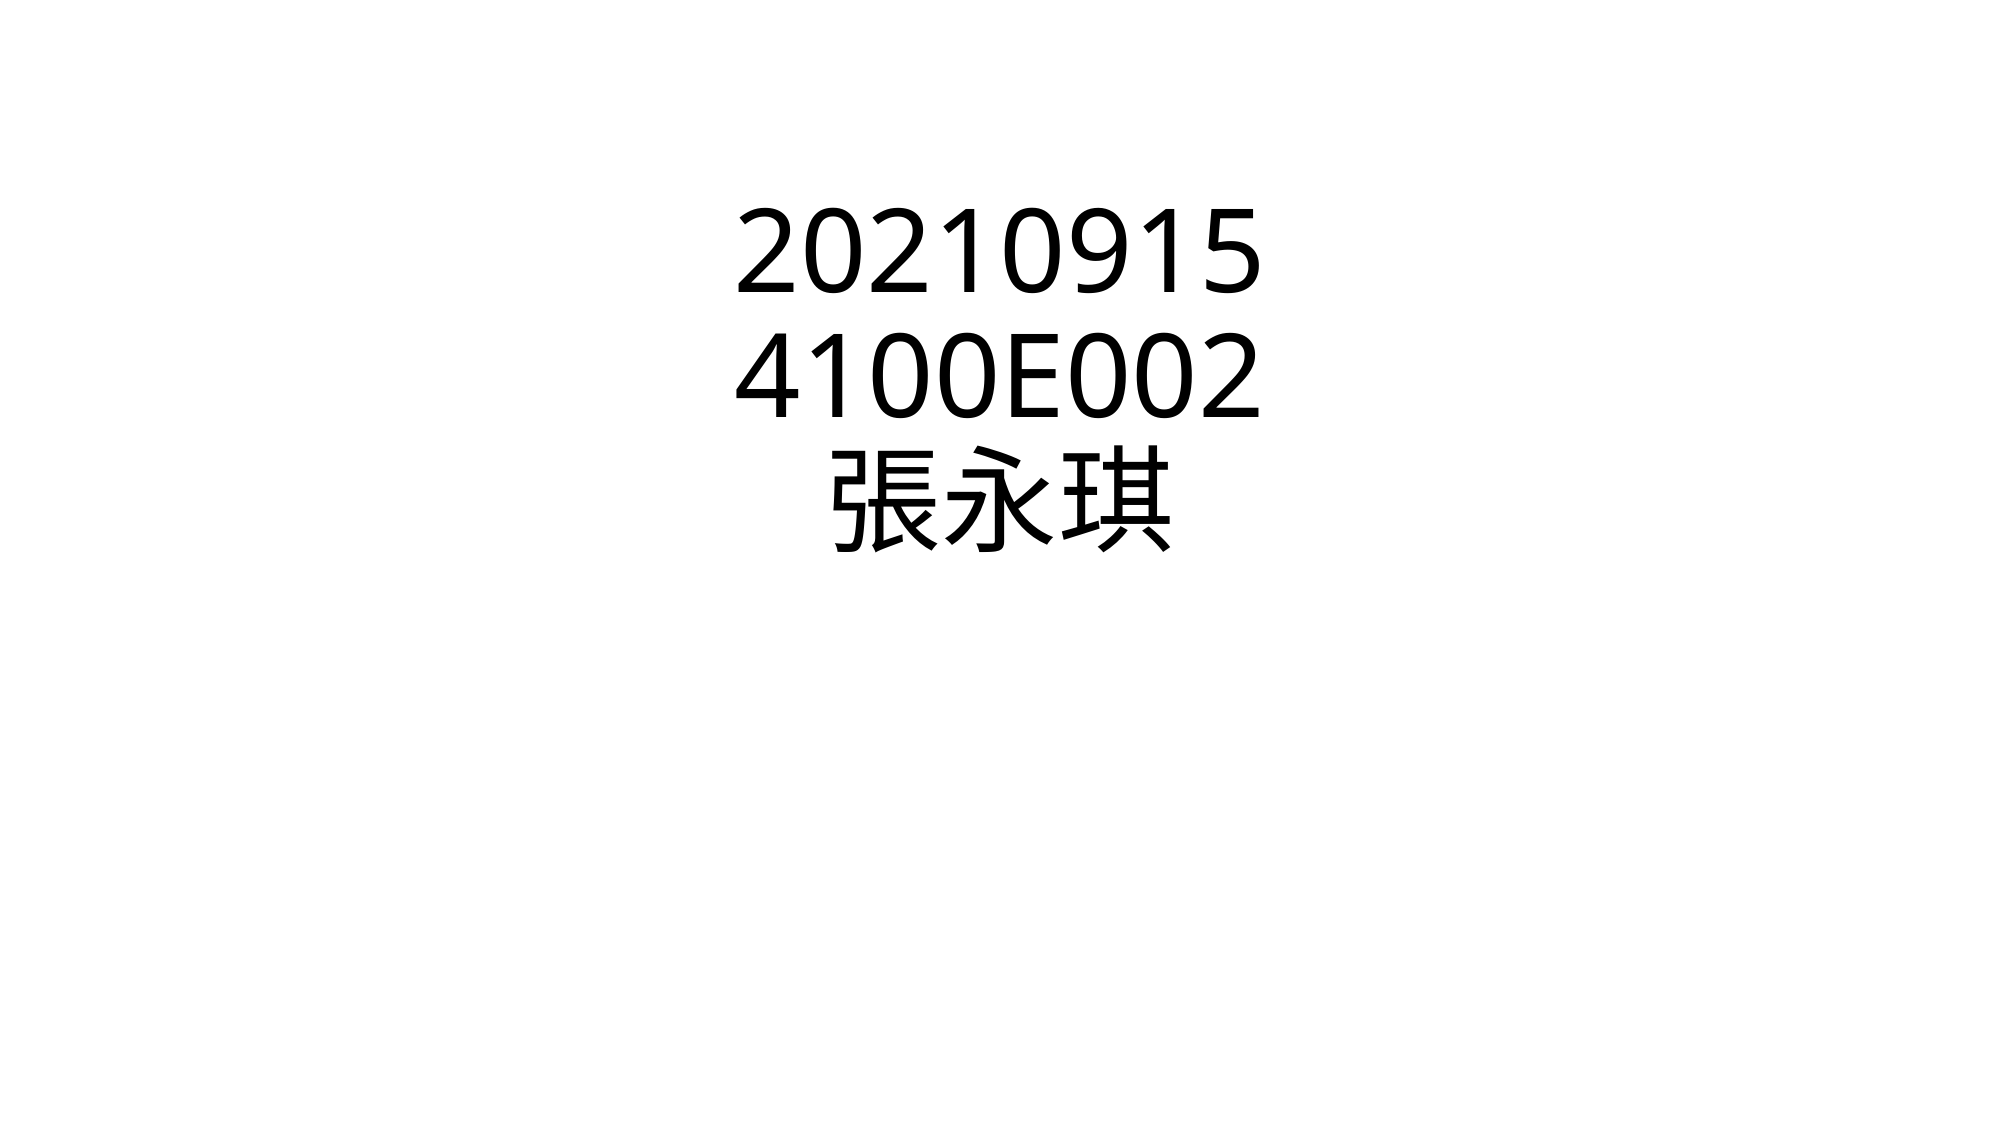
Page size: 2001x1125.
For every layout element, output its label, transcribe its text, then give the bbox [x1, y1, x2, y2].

title 20210915 4100E002 張永琪 [249, 184, 1750, 576]
